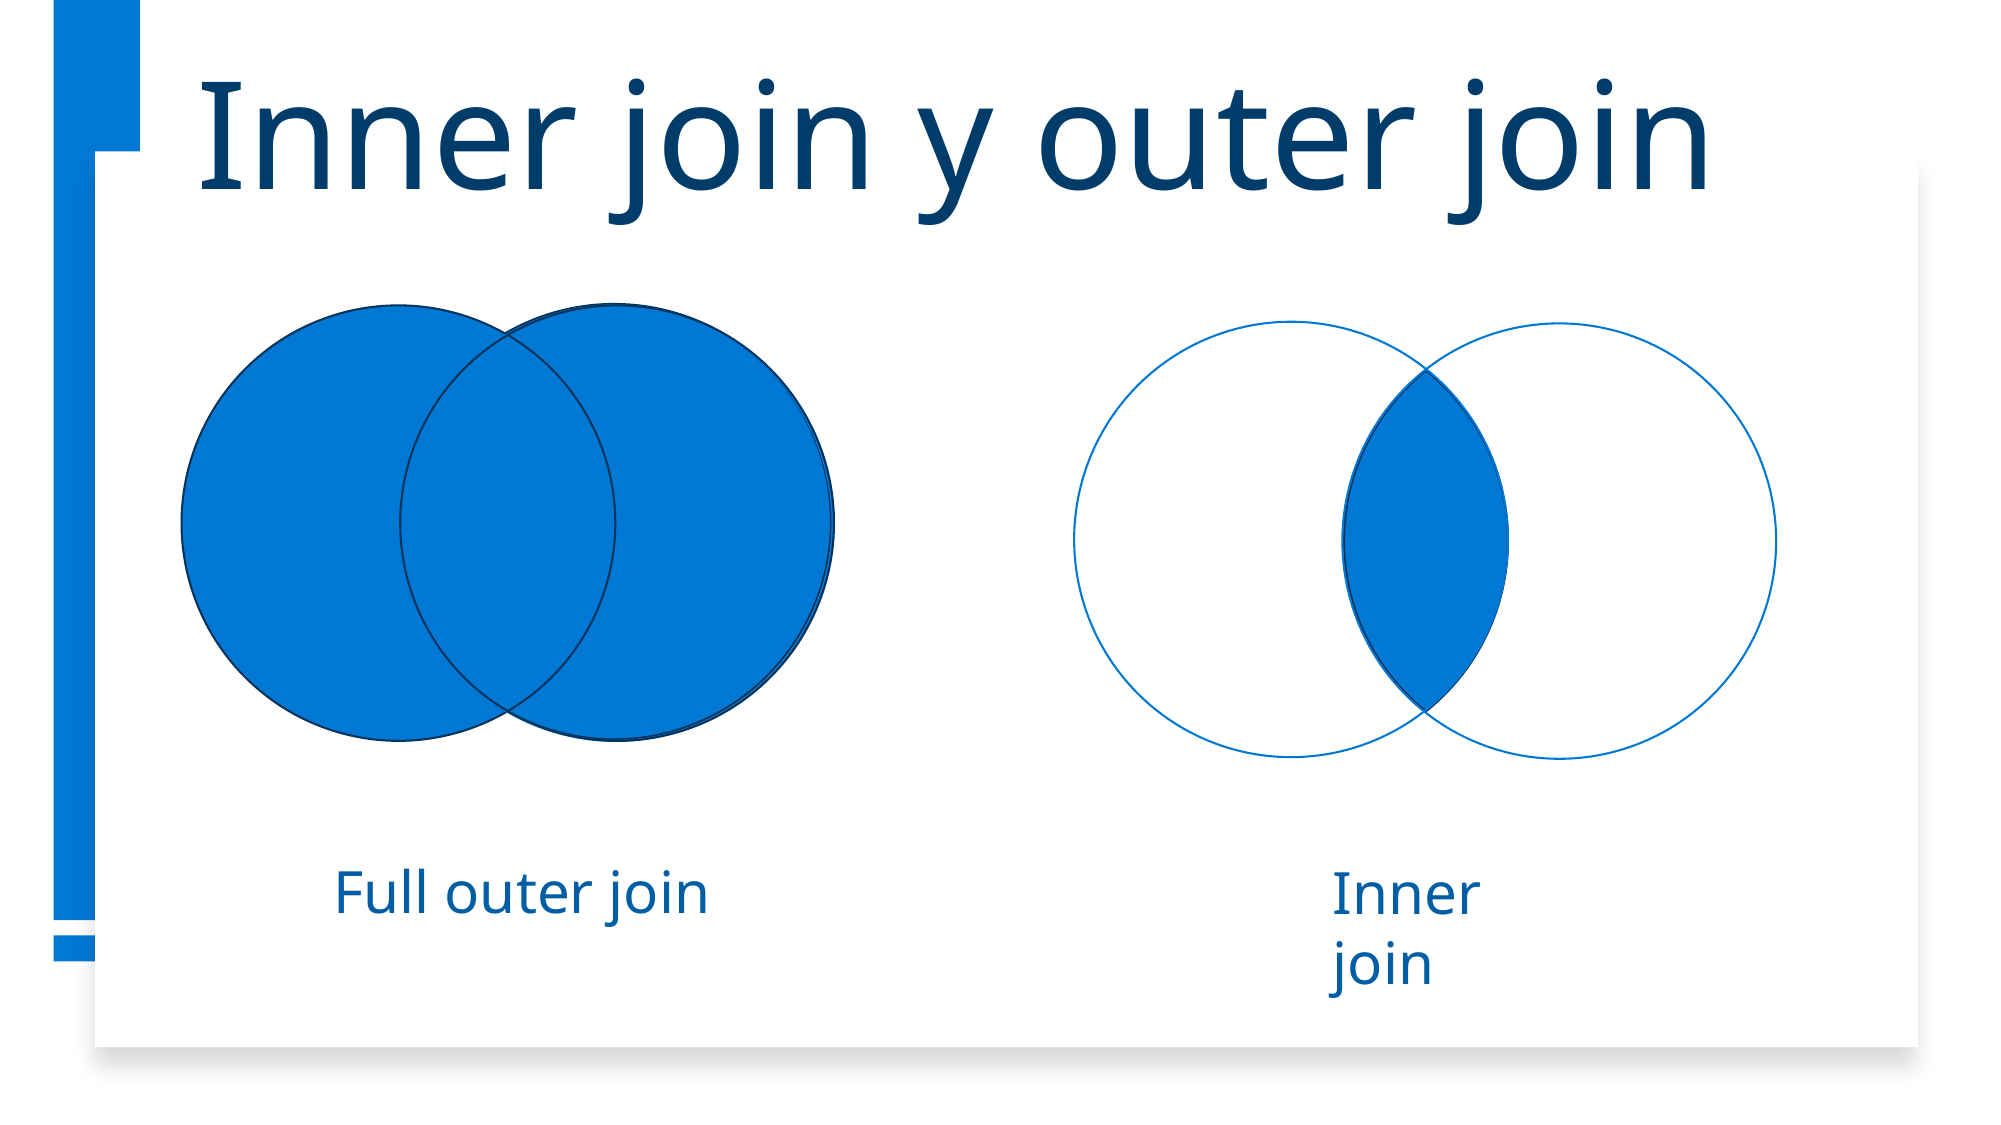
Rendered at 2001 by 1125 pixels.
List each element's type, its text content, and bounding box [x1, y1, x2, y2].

text_box [180, 524, 507, 742]
text_box [399, 304, 836, 742]
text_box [0, 437, 578, 524]
title Inner join y outer join [181, 8, 1798, 231]
text_box Inner join [1318, 848, 1608, 1004]
text_box [198, 304, 507, 437]
text_box [94, 150, 1919, 1048]
text_box Full outer join [318, 848, 753, 933]
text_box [1074, 321, 1777, 759]
text_box [0, 0, 2000, 1125]
